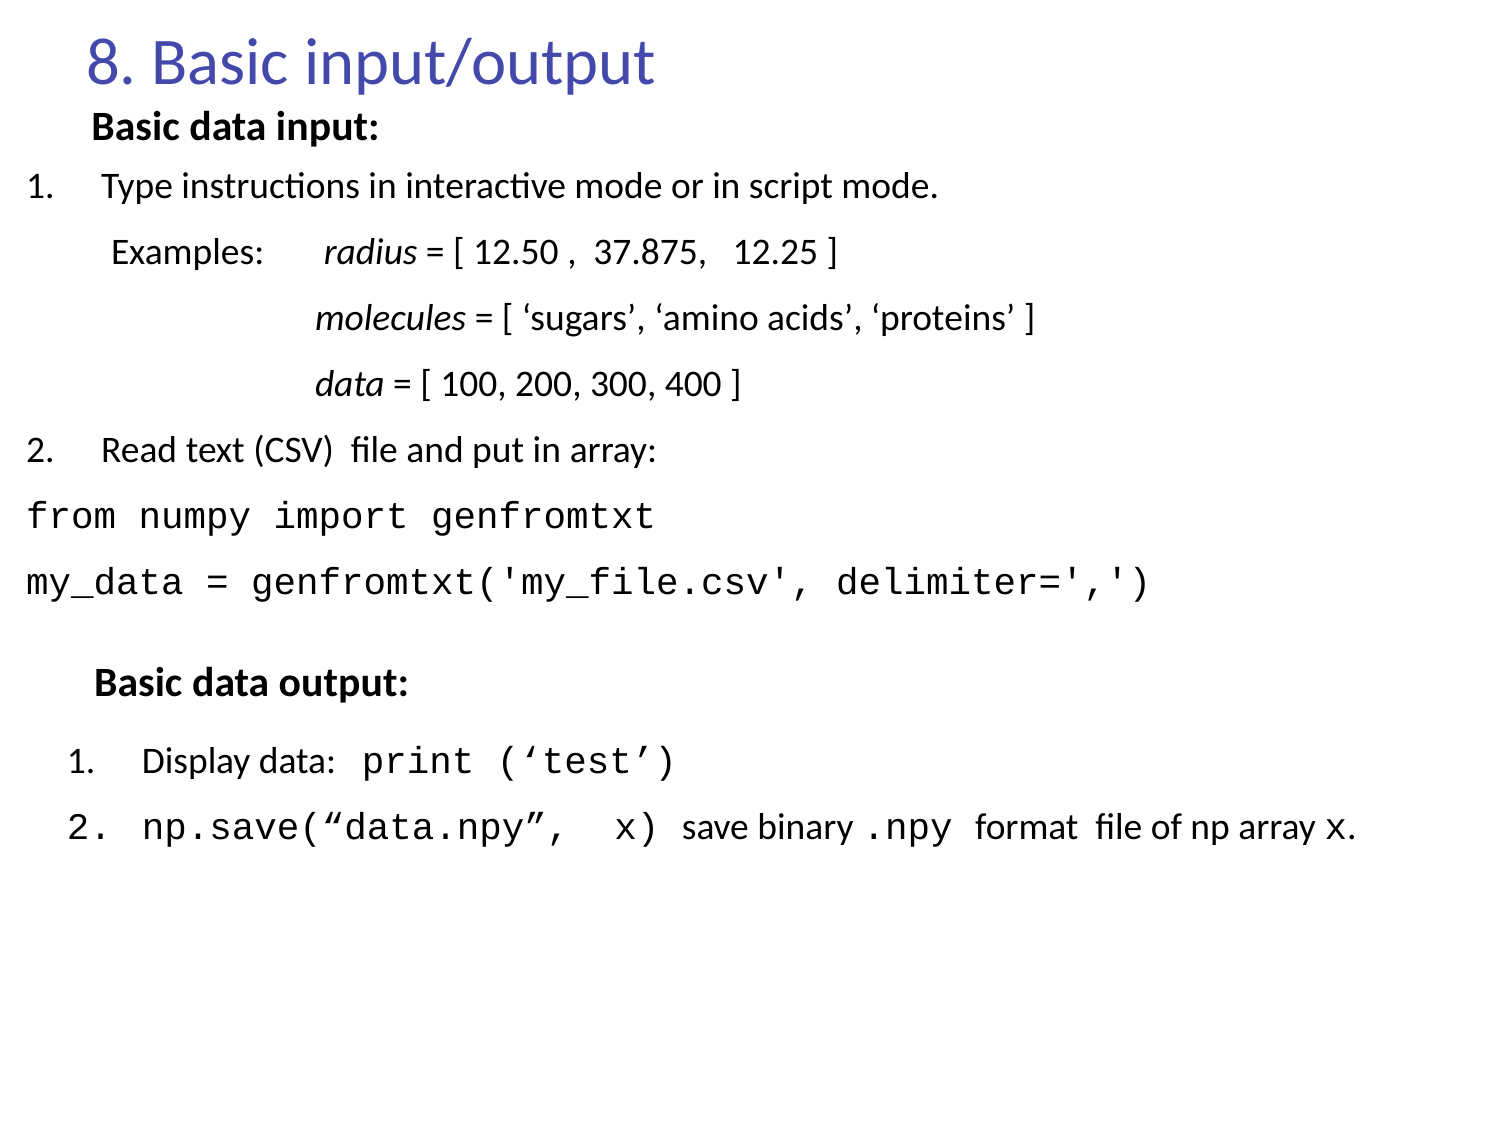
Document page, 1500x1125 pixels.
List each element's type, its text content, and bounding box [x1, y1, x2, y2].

text_box 8. Basic input/output [77, 9, 665, 107]
text_box Type instructions in interactive mode or in script mode. Examples: radius = [ 12.50 , 37.875, 12.25 ] molecules = [ ‘sugars’, ‘amino acids’, ‘proteins’ ] data = [ 100, 200, 300, 400 ] Read text (CSV) file and put in array: from numpy import genfromtxt my_data = genfromtxt('my_file.csv', delimiter=',') [10, 153, 1372, 610]
text_box Display data: print (‘test’) np.save(“data.npy”, x) save binary .npy format file of np array x. [51, 727, 1421, 856]
text_box Basic data output: [85, 645, 428, 713]
text_box Basic data input: [83, 107, 398, 153]
